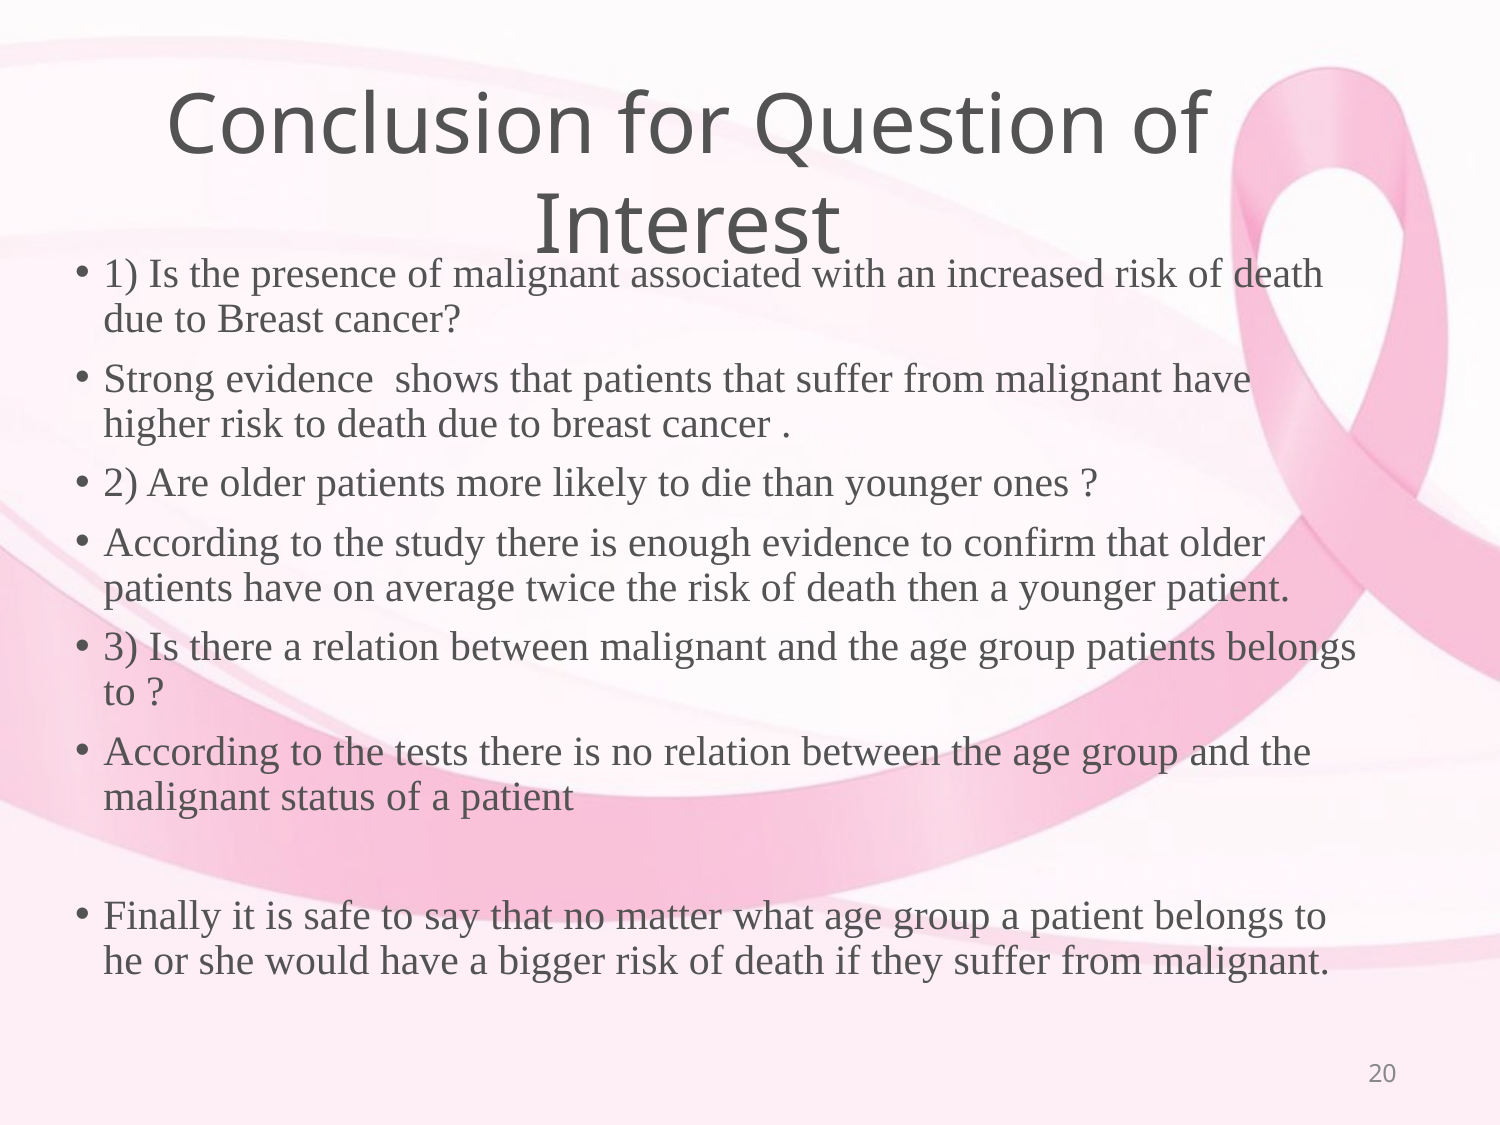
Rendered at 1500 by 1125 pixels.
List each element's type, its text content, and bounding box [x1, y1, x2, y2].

text_box Conclusion for Question of Interest [52, 69, 1325, 180]
text_box 20 [1059, 1058, 1397, 1088]
list 1) Is the presence of malignant associated with an increased risk of death due to Breast cancer? Strong evidence shows that patients that suffer from malignant have higher risk to death due to breast cancer . 2) Are older patients more likely to die than younger ones ? According to the study there is enough evidence to confirm that older patients have on average twice the risk of death then a younger patient. 3) Is there a relation between malignant and the age group patients belongs to ? According to the tests there is no relation between the age group and the malignant status of a patient Finally it is safe to say that no matter what age group a patient belongs to he or she would have a bigger risk of death if they suffer from malignant. [75, 251, 1369, 1017]
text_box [0, 0, 1500, 1125]
